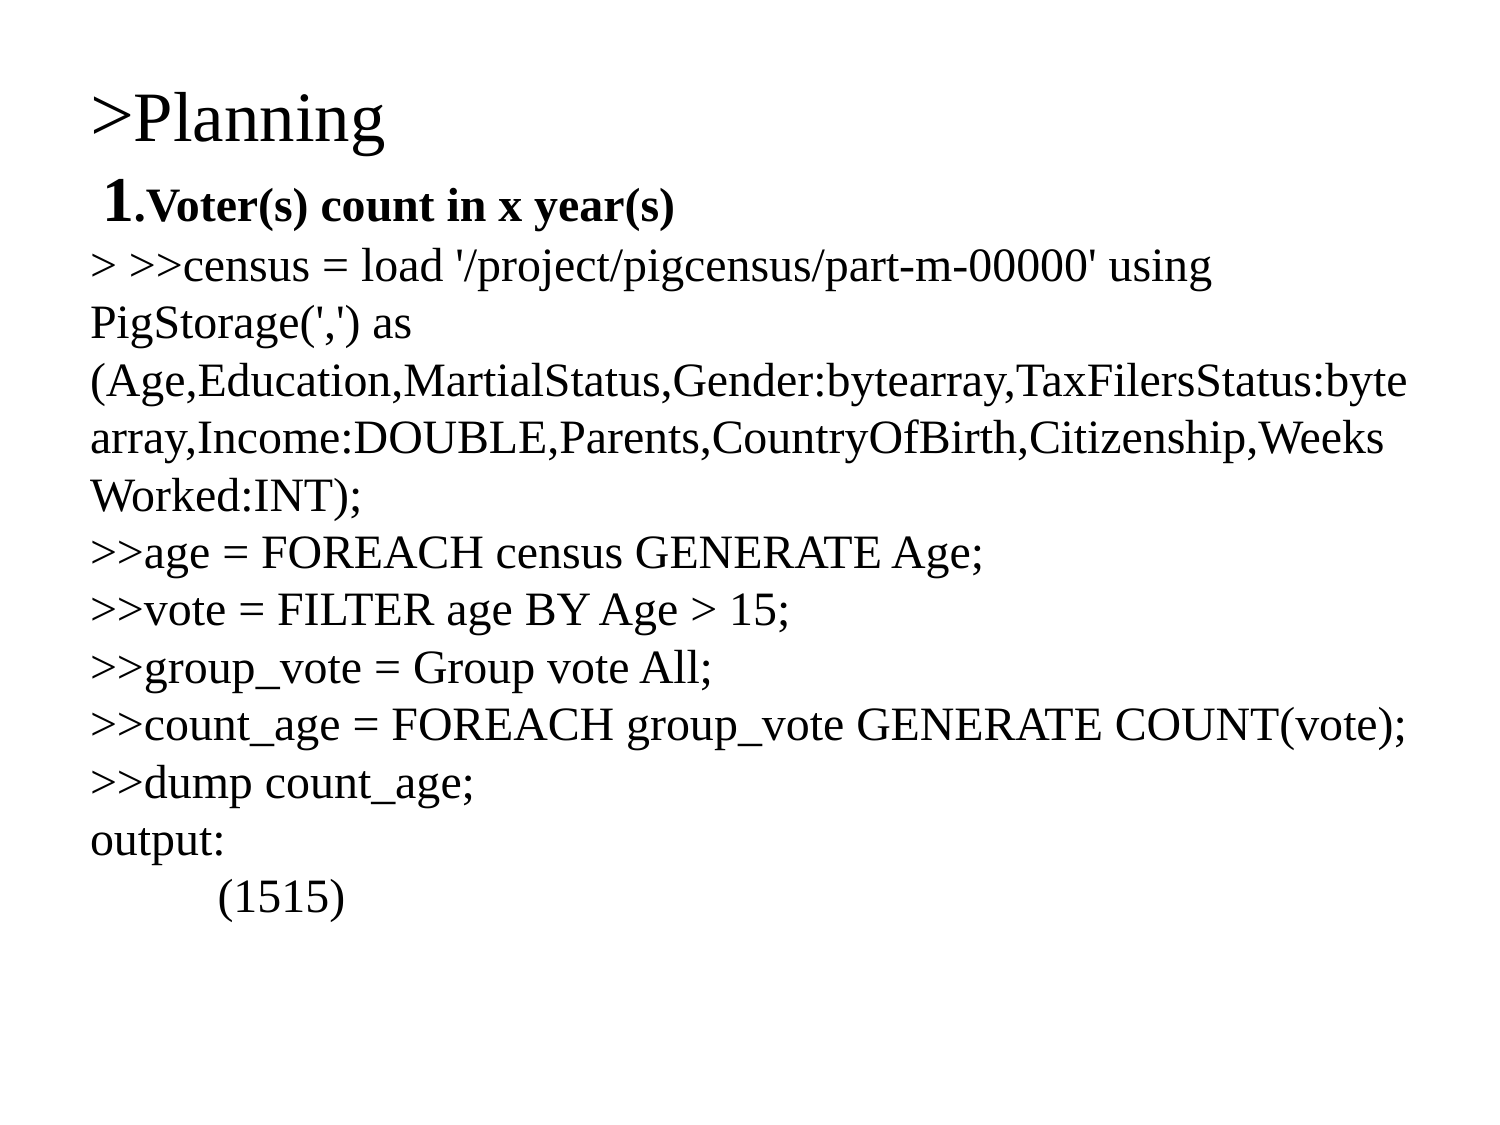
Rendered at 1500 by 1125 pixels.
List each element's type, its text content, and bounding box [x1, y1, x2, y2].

title >Planning 1.Voter(s) count in x year(s) > >>census = load '/project/pigcensus/part-m-00000' using PigStorage(',') as (Age,Education,MartialStatus,Gender:bytearray,TaxFilersStatus:bytearray,Income:DOUBLE,Parents,CountryOfBirth,Citizenship,WeeksWorked:INT); >>age = FOREACH census GENERATE Age; >>vote = FILTER age BY Age > 15; >>group_vote = Group vote All; >>count_age = FOREACH group_vote GENERATE COUNT(vote); >>dump count_age; output: (1515) [75, 45, 1425, 1043]
